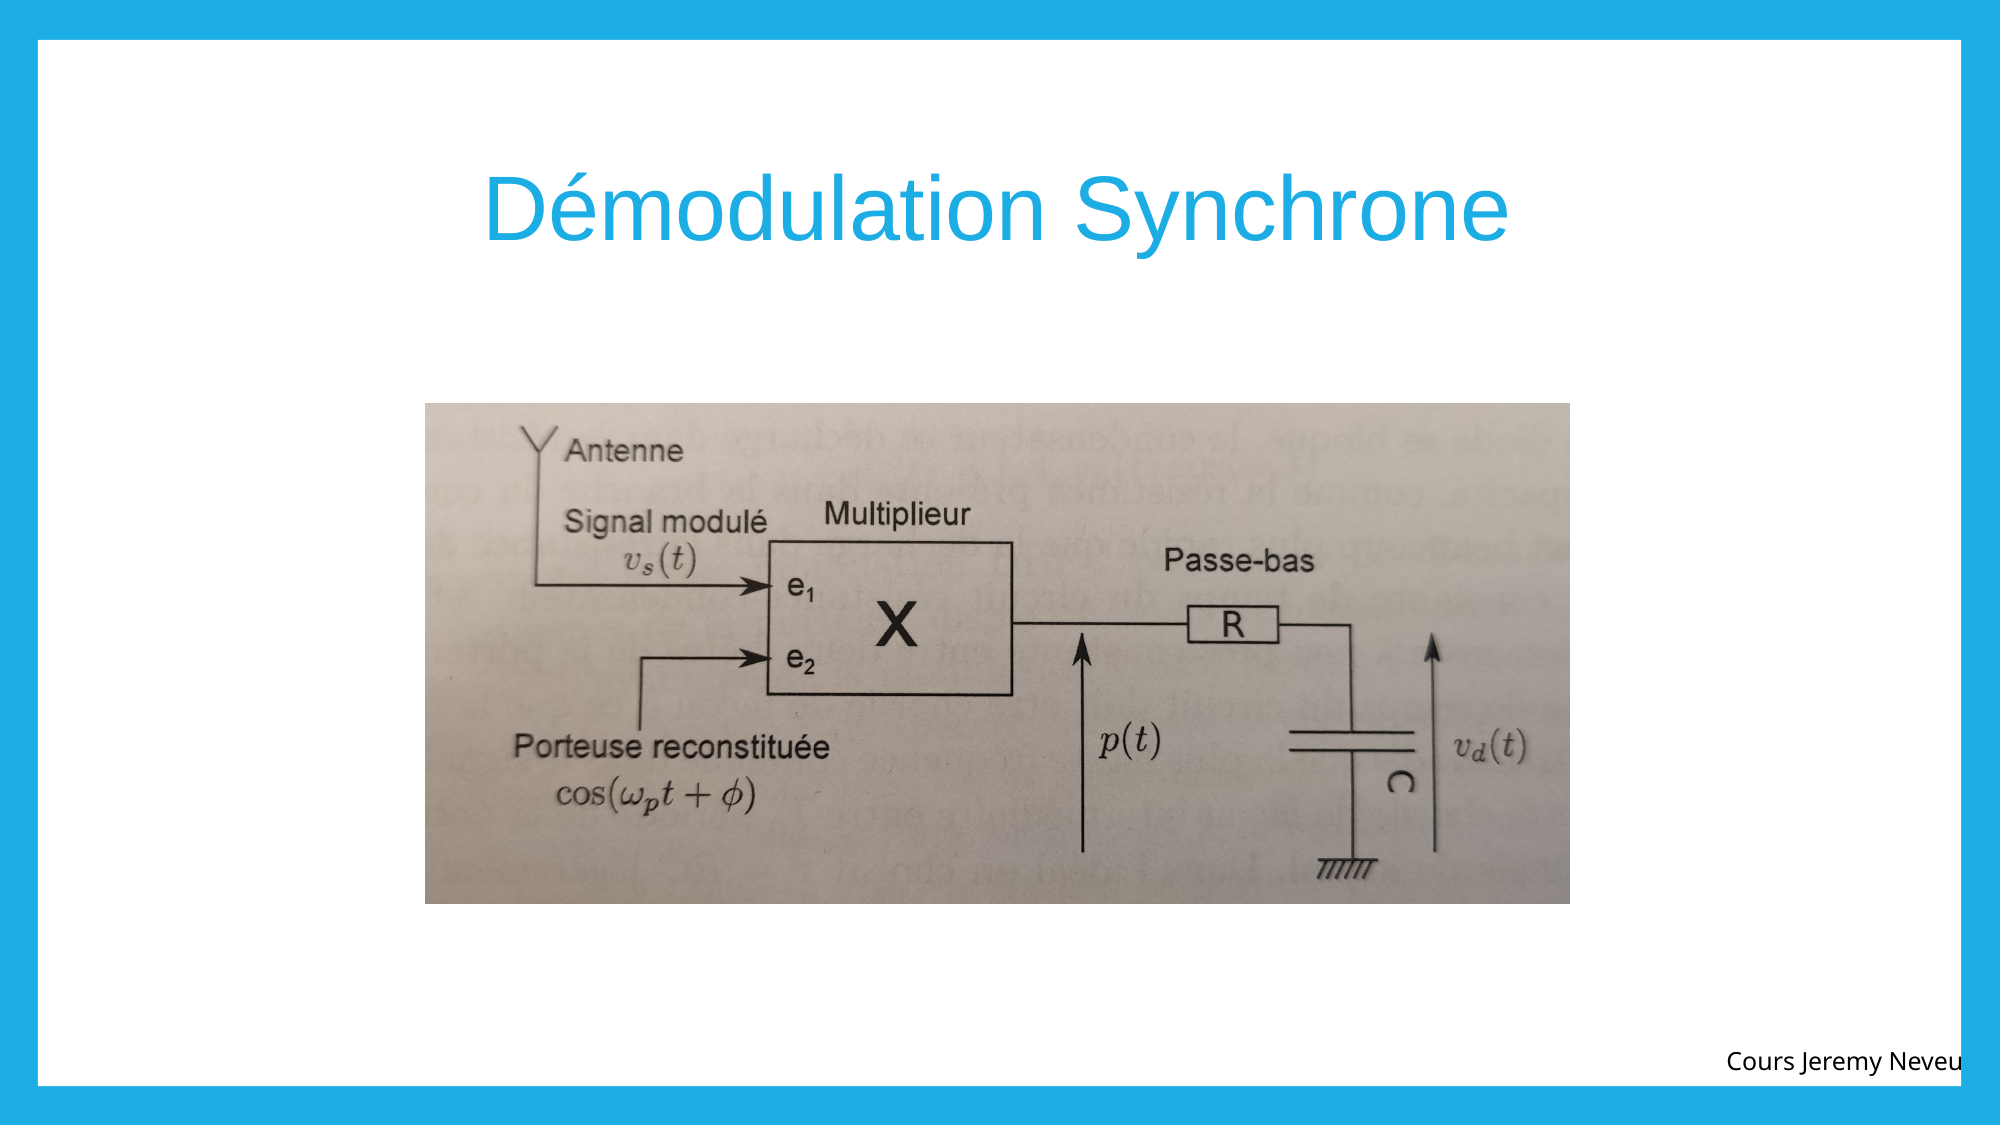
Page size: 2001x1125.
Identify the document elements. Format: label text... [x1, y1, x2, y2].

picture [425, 402, 1570, 904]
text_box Cours Jeremy Neveu [1711, 1037, 1979, 1083]
title Démodulation Synchrone [187, 99, 1808, 323]
